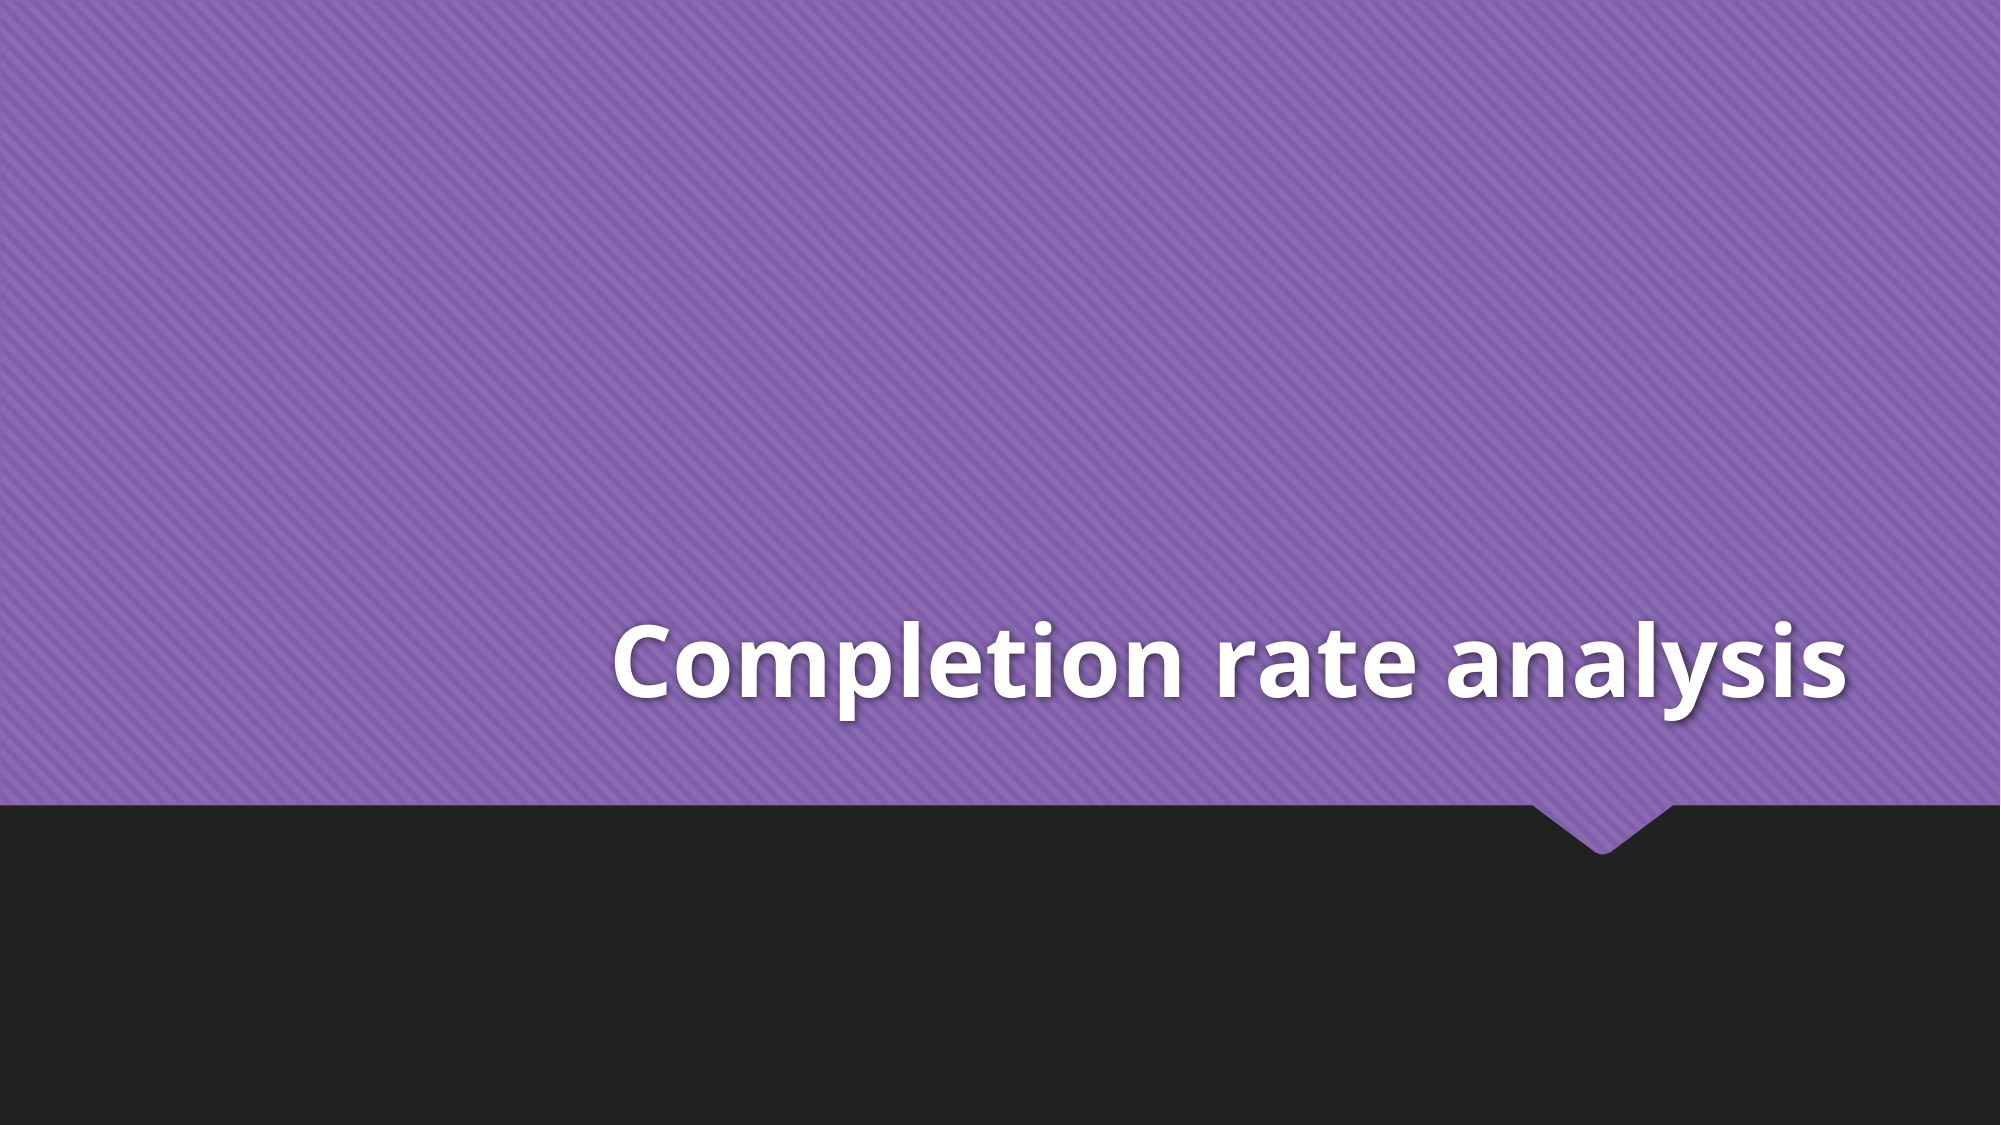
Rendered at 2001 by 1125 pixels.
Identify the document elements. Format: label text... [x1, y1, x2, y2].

title Completion rate analysis [132, 484, 1866, 726]
